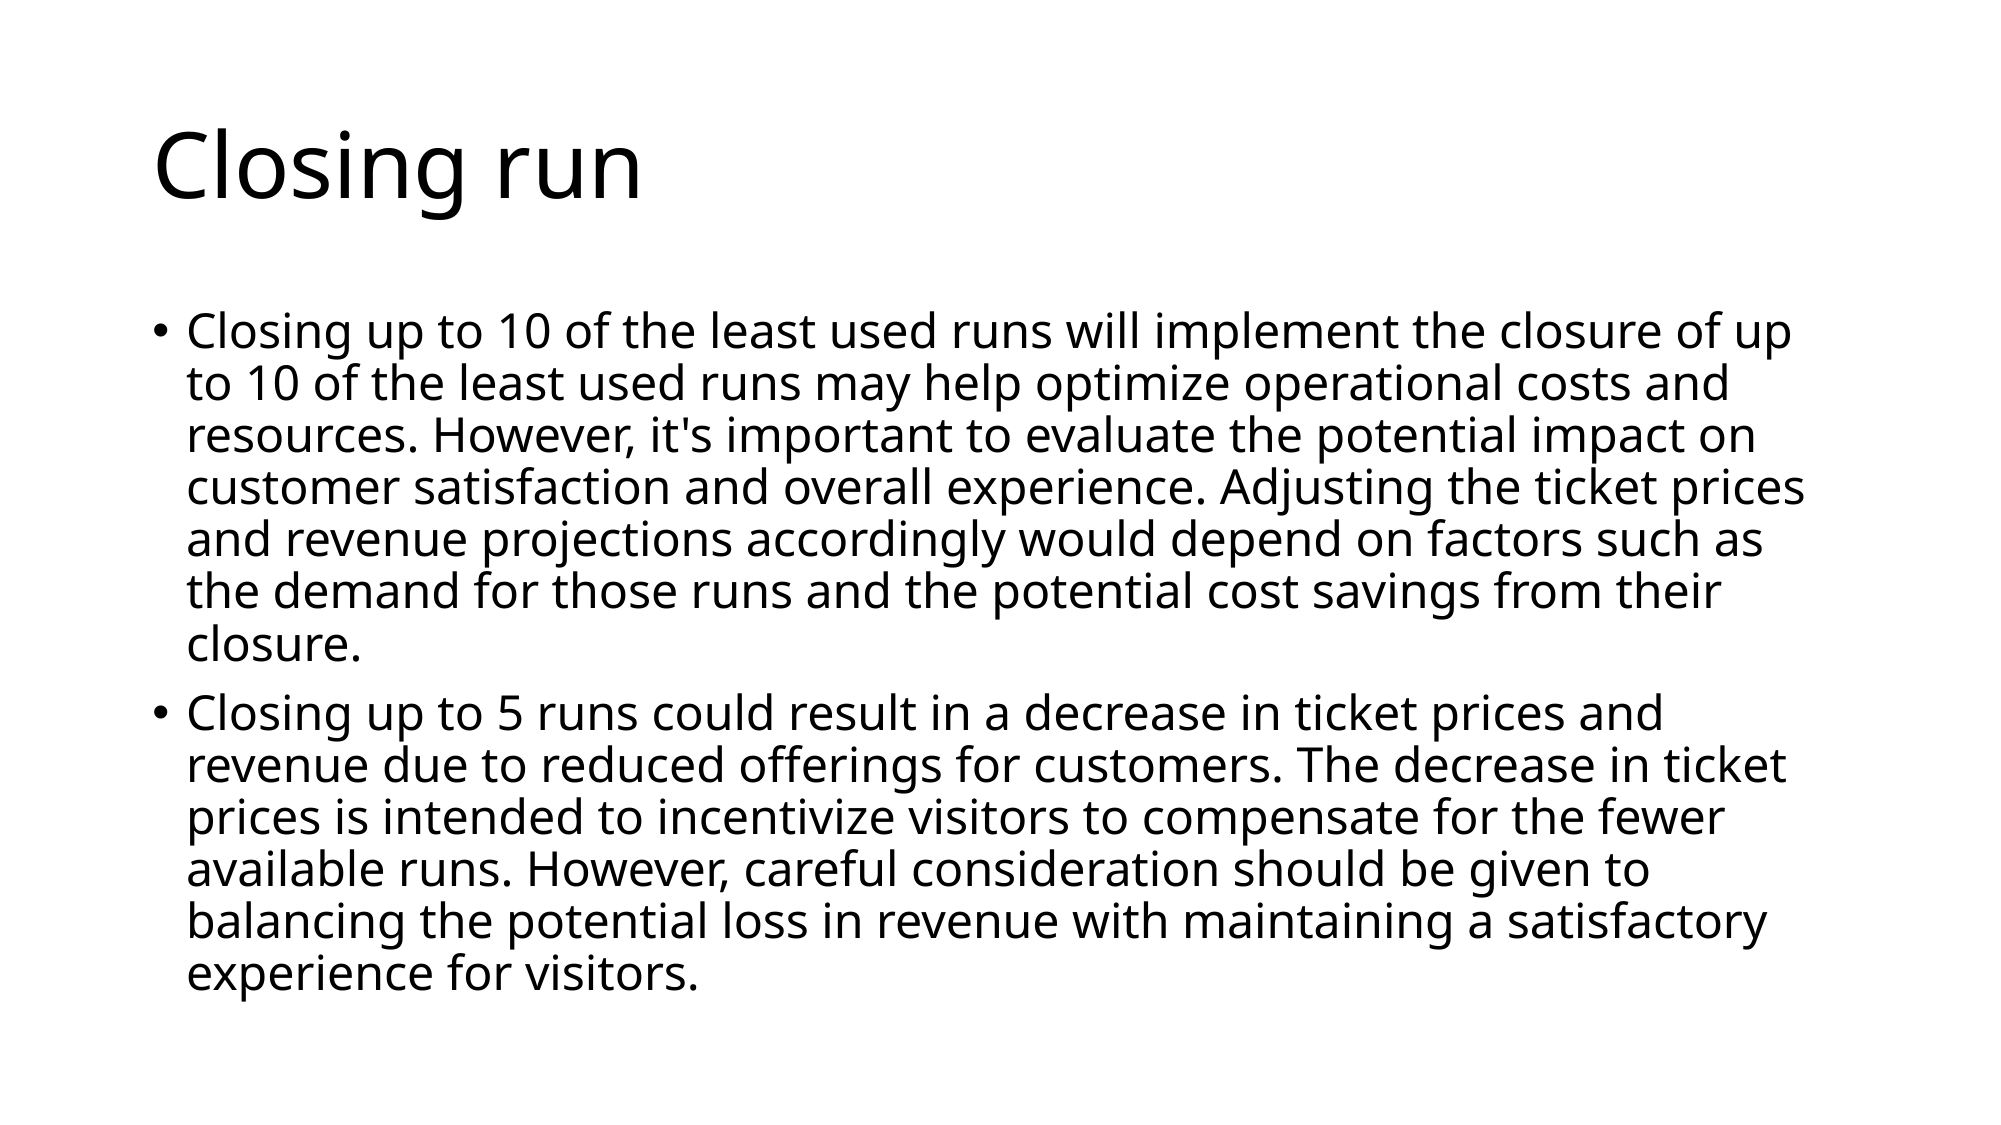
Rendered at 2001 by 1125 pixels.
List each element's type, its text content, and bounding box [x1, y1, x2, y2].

title Closing run [137, 59, 1863, 278]
list Closing up to 10 of the least used runs will implement the closure of up to 10 of the least used runs may help optimize operational costs and resources. However, it's important to evaluate the potential impact on customer satisfaction and overall experience. Adjusting the ticket prices and revenue projections accordingly would depend on factors such as the demand for those runs and the potential cost savings from their closure. Closing up to 5 runs could result in a decrease in ticket prices and revenue due to reduced offerings for customers. The decrease in ticket prices is intended to incentivize visitors to compensate for the fewer available runs. However, careful consideration should be given to balancing the potential loss in revenue with maintaining a satisfactory experience for visitors. [137, 299, 1863, 1014]
